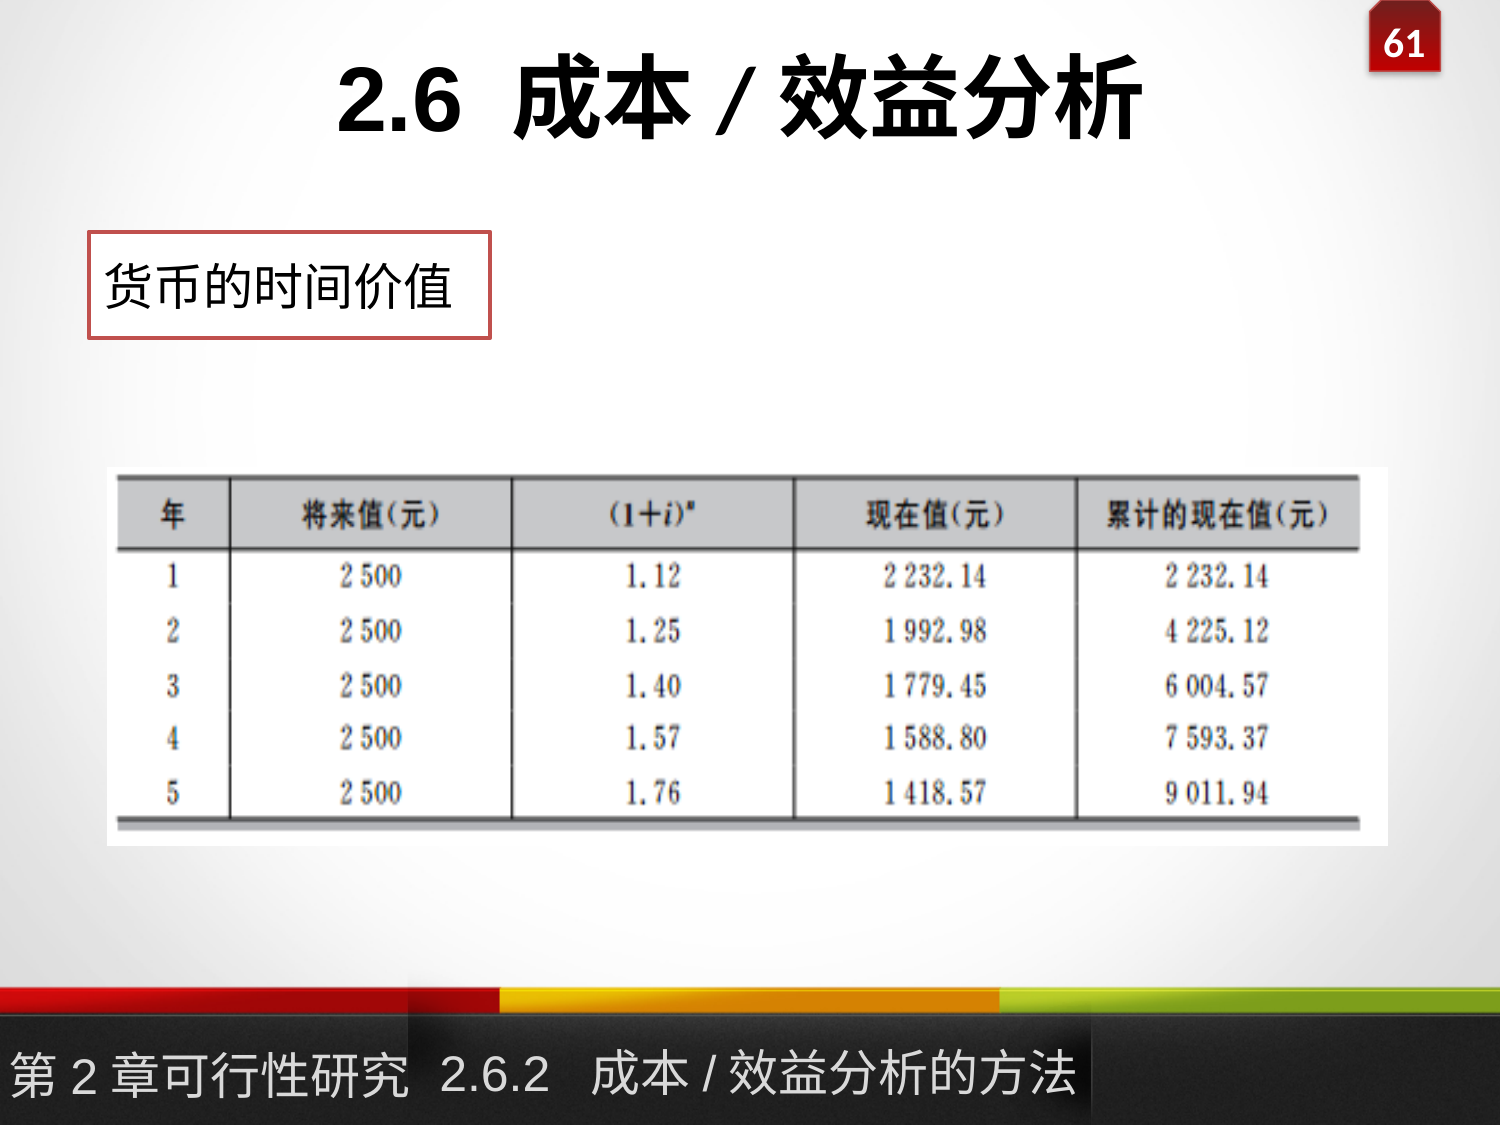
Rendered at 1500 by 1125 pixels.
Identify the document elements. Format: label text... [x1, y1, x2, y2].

picture [0, 0, 1500, 1125]
text_box 第2章可行性研究 [0, 1035, 437, 1114]
title 2.6 成本/效益分析 [65, 1, 1416, 189]
text_box 2.6.2 成本/效益分析的方法 [407, 1032, 1111, 1111]
text_box 货币的时间价值 [87, 230, 492, 340]
